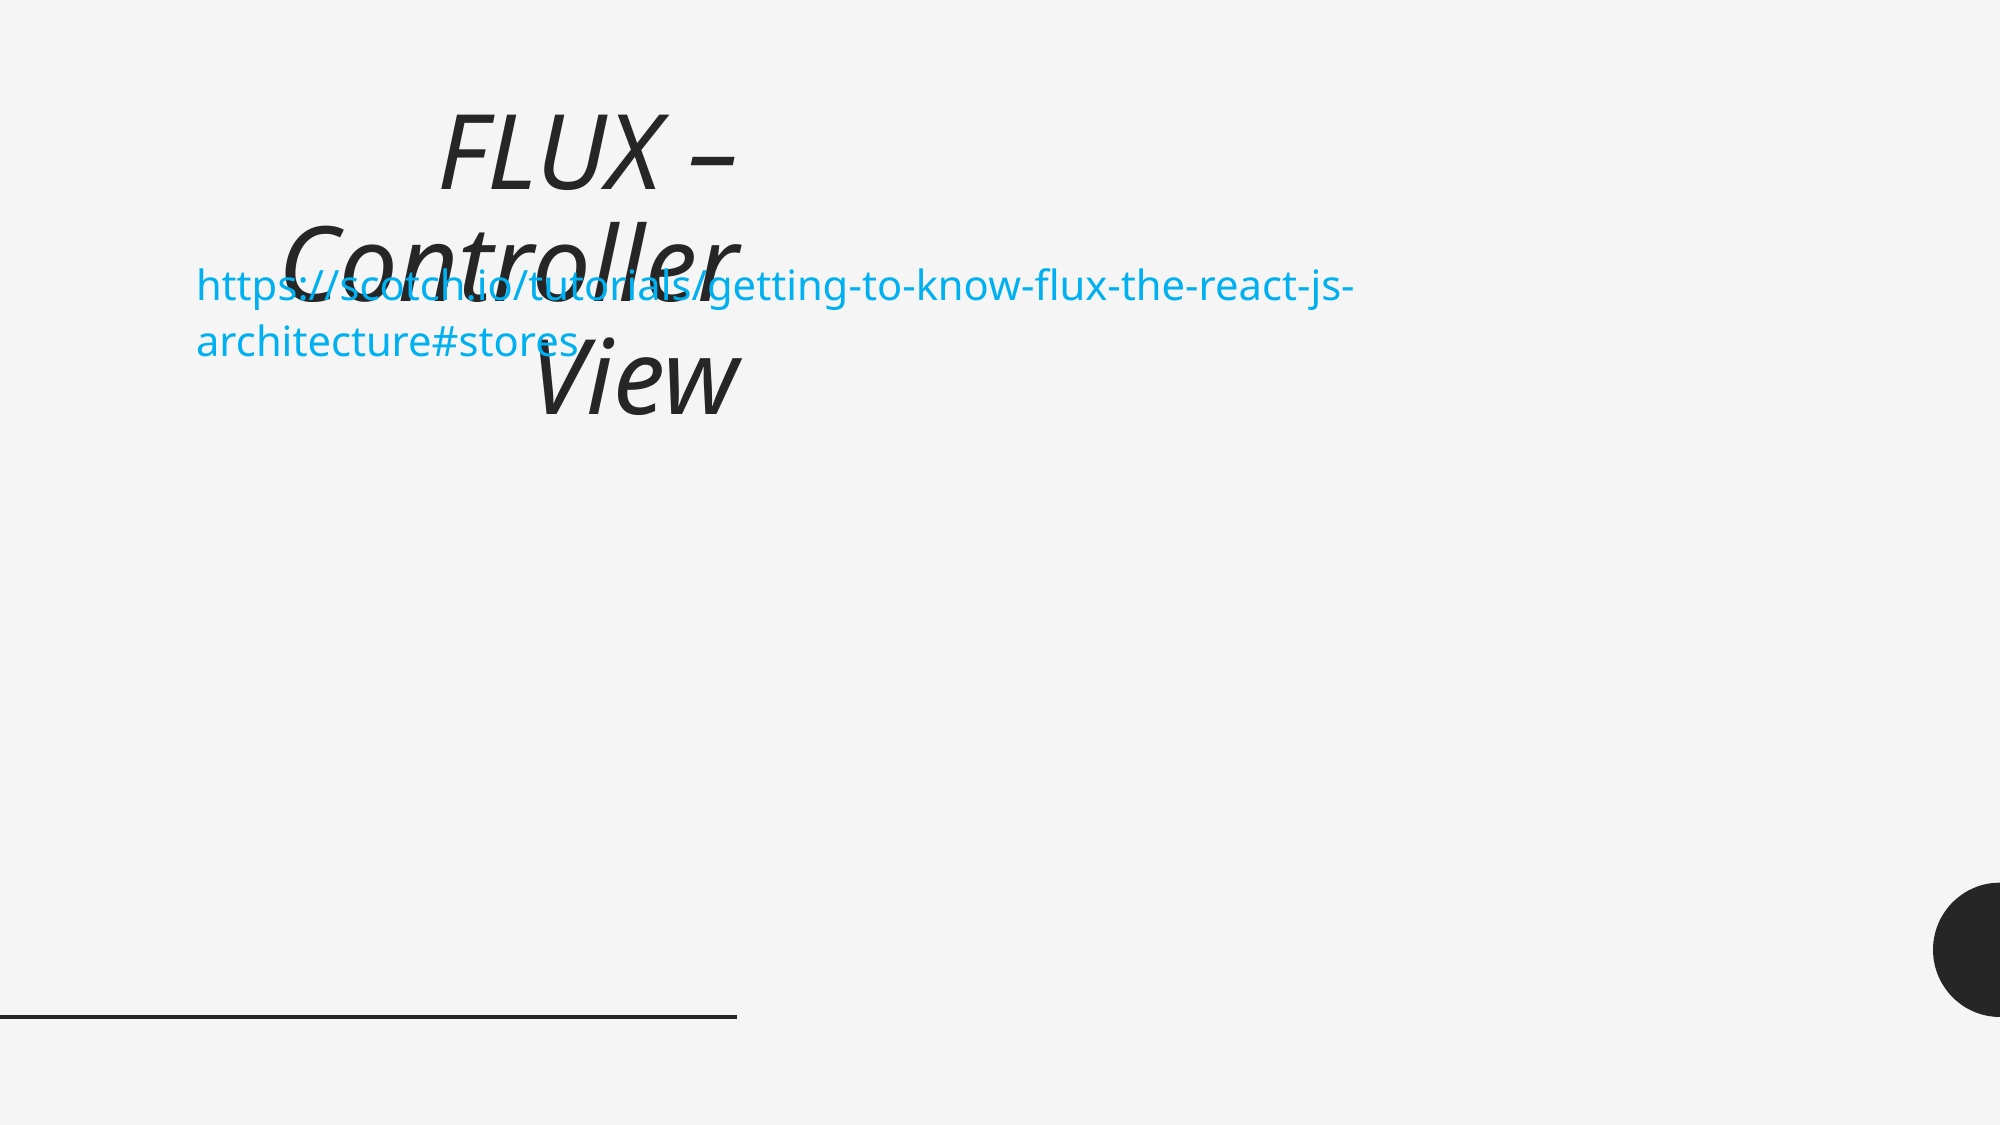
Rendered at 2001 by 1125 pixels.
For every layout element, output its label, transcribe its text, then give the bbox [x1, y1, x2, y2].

list https://scotch.io/tutorials/getting-to-know-flux-the-react-js-architecture#stores [181, 244, 1649, 1100]
title FLUX – Controller View [125, 91, 754, 905]
